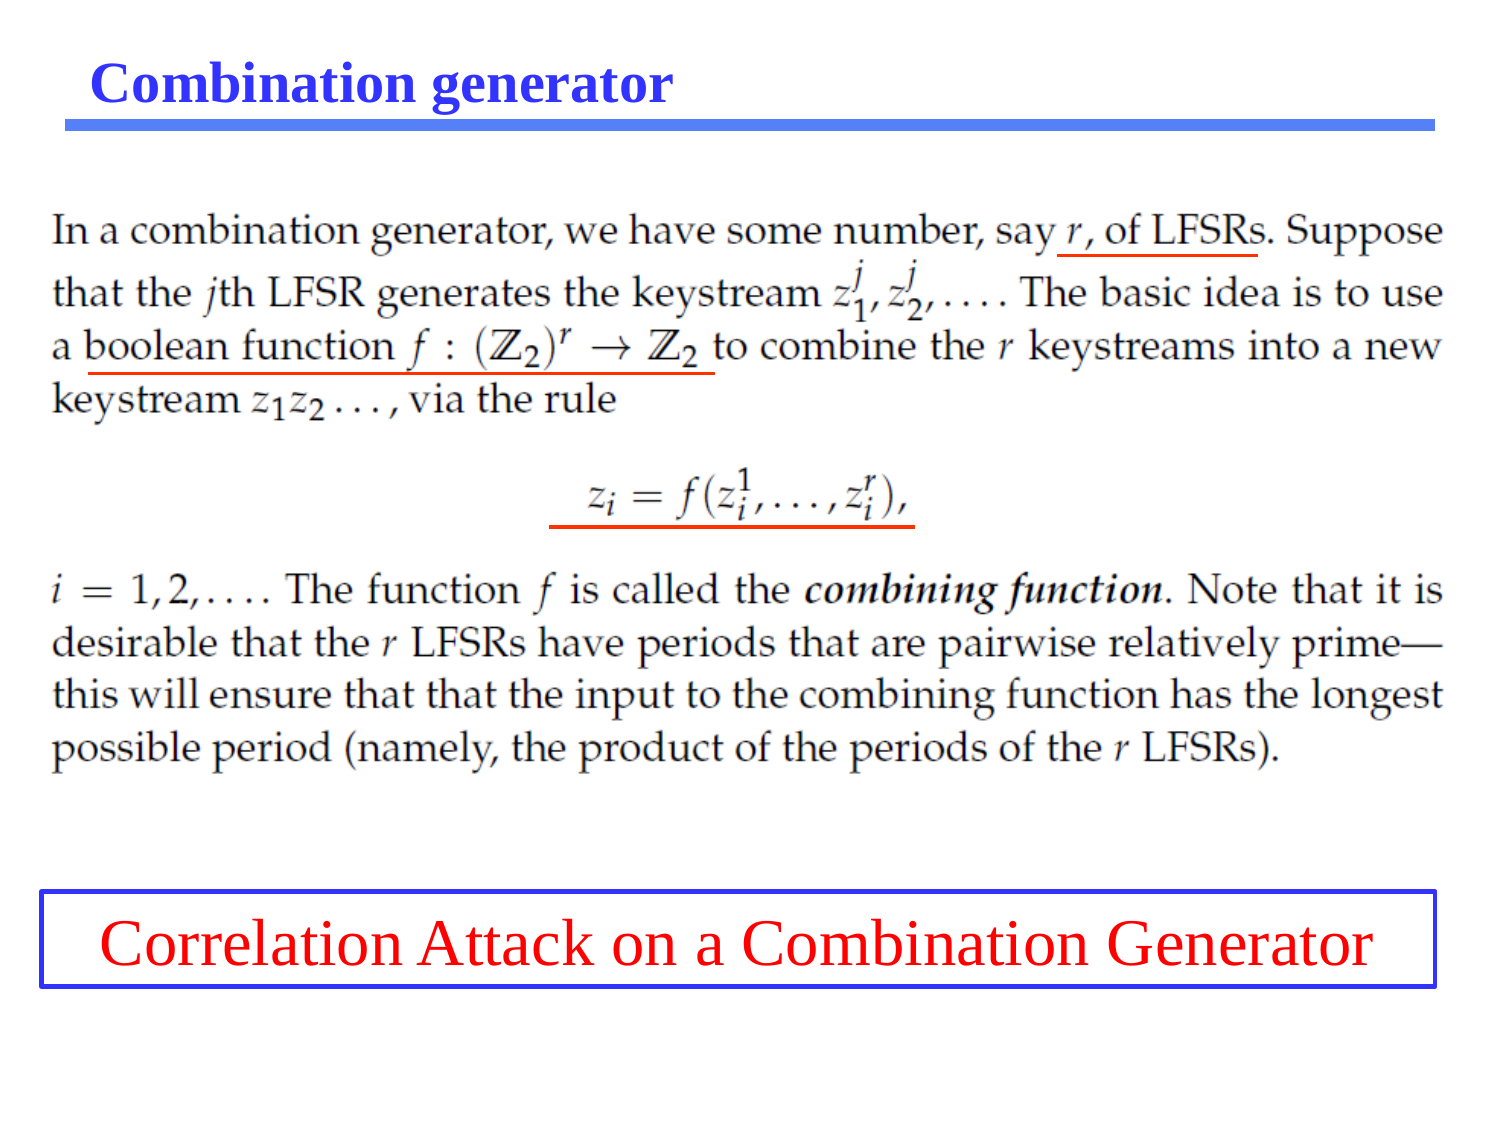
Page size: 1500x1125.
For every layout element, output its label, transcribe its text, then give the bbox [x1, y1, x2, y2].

title Combination generator [75, 9, 1425, 149]
text_box Correlation Attack on a Combination Generator [41, 891, 1436, 987]
picture [33, 207, 1459, 778]
